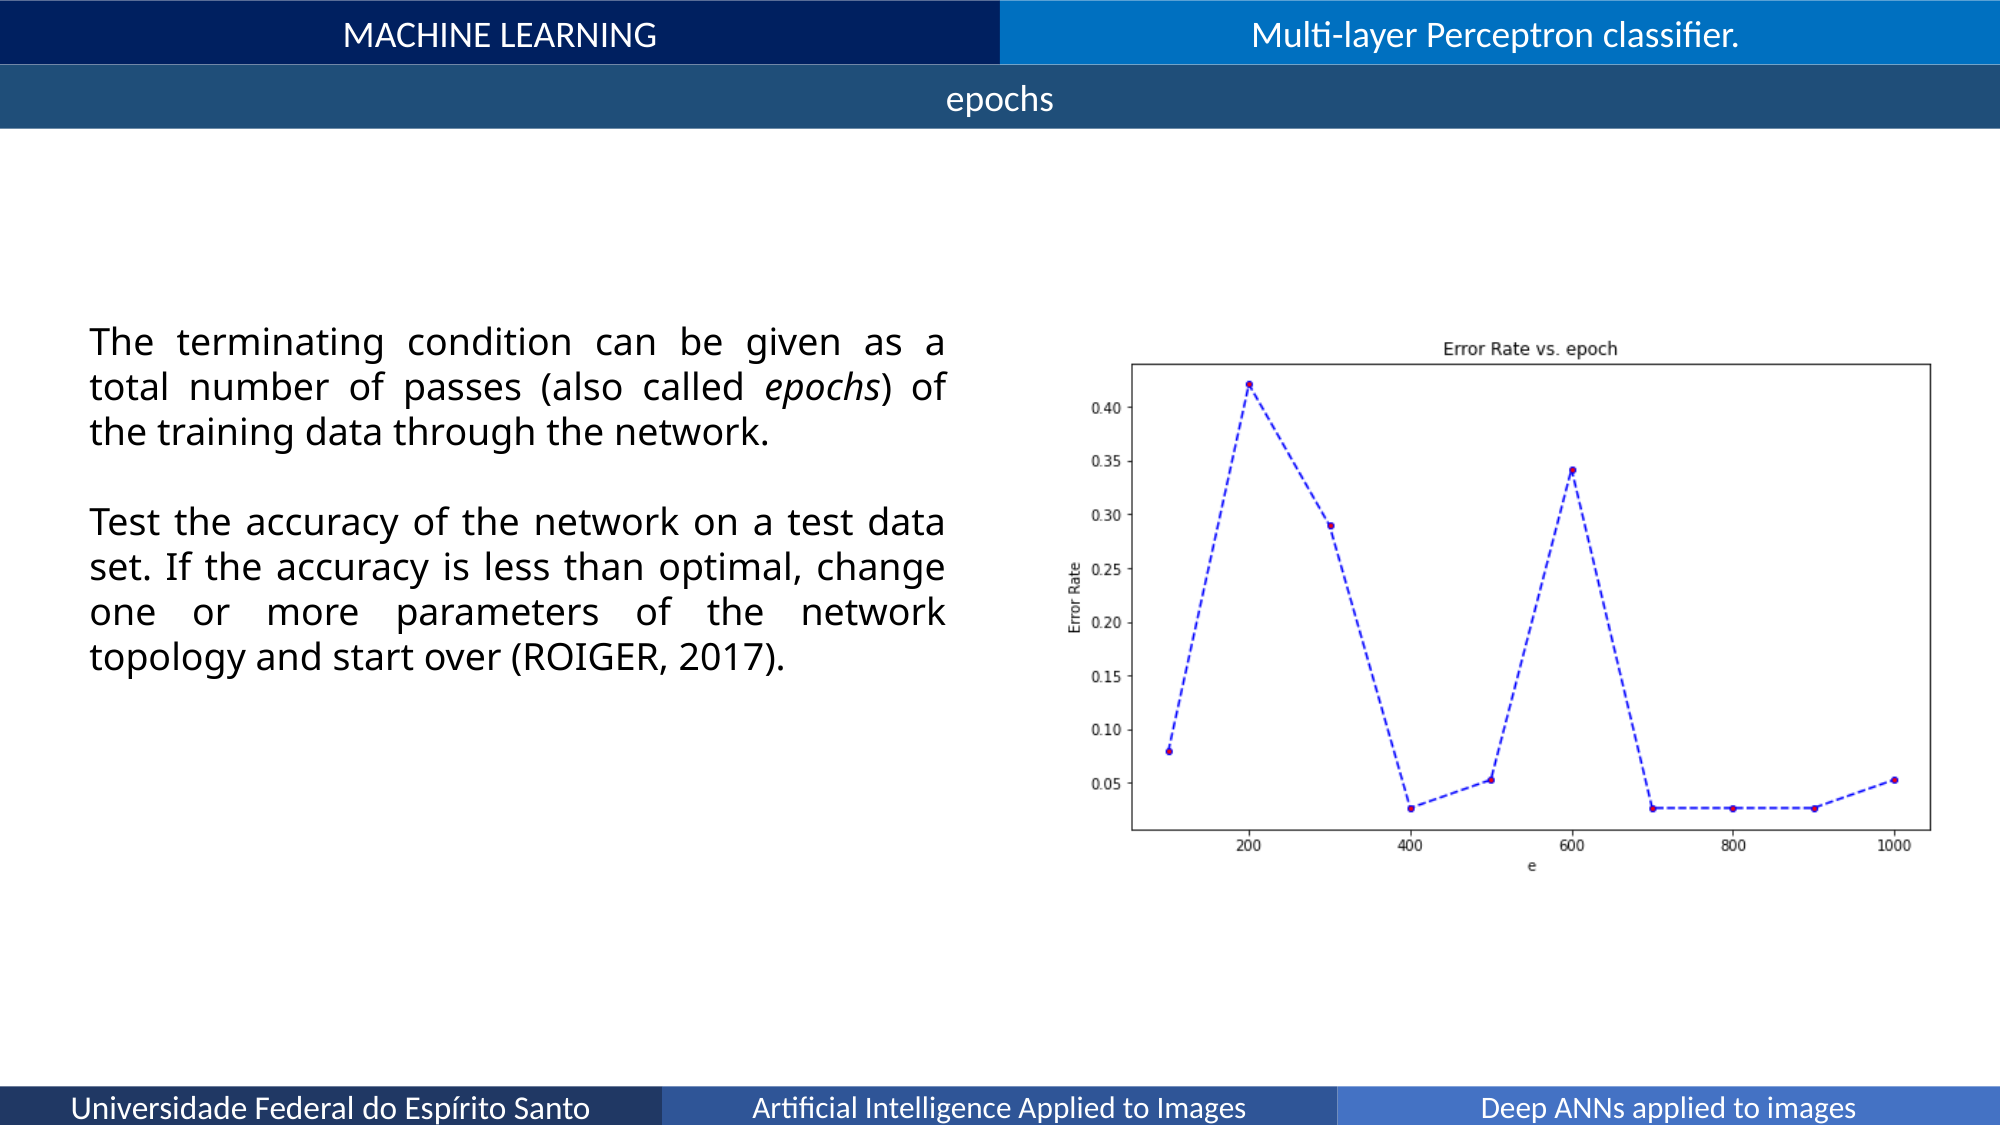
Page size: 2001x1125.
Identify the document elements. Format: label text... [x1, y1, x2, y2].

text_box epochs [0, 65, 2000, 130]
text_box Universidade Federal do Espírito Santo [0, 1085, 661, 1125]
text_box Artificial Intelligence Applied to Images [661, 1085, 1337, 1125]
text_box The terminating condition can be given as a total number of passes (also called epochs) of the training data through the network. Test the accuracy of the network on a test data set. If the accuracy is less than optimal, change one or more parameters of the network topology and start over (ROIGER, 2017). [74, 310, 962, 686]
text_box Deep ANNs applied to images [1337, 1085, 2000, 1125]
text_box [0, 0, 2000, 65]
picture [1060, 331, 1940, 884]
